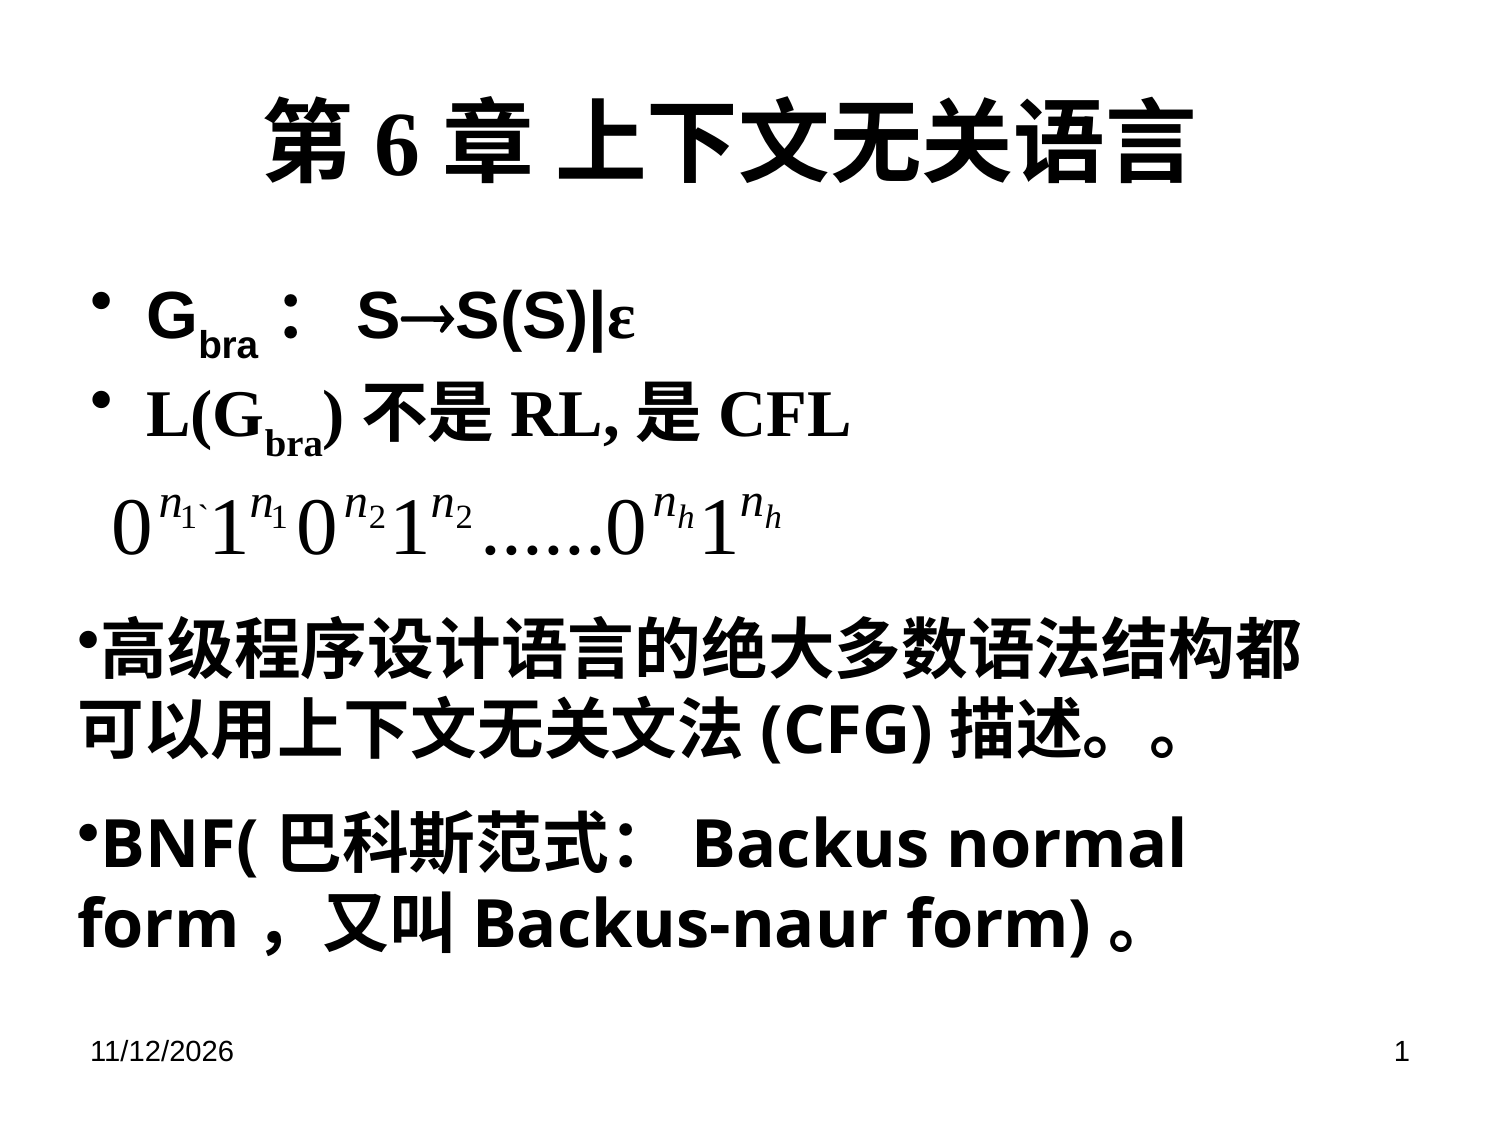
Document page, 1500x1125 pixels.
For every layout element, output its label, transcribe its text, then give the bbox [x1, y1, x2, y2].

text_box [99, 465, 801, 576]
text_box 高级程序设计语言的绝大多数语法结构都可以用上下文无关文法(CFG)描述。。 BNF(巴科斯范式：Backus normal form，又叫Backus-naur form)。 [62, 599, 1338, 968]
list Gbra：SS(S)|ε L(Gbra)不是RL,是CFL [75, 263, 1425, 452]
title 第6章 上下文无关语言 [75, 45, 1425, 233]
slide_number 1 [1074, 1024, 1425, 1103]
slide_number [75, 1024, 425, 1103]
